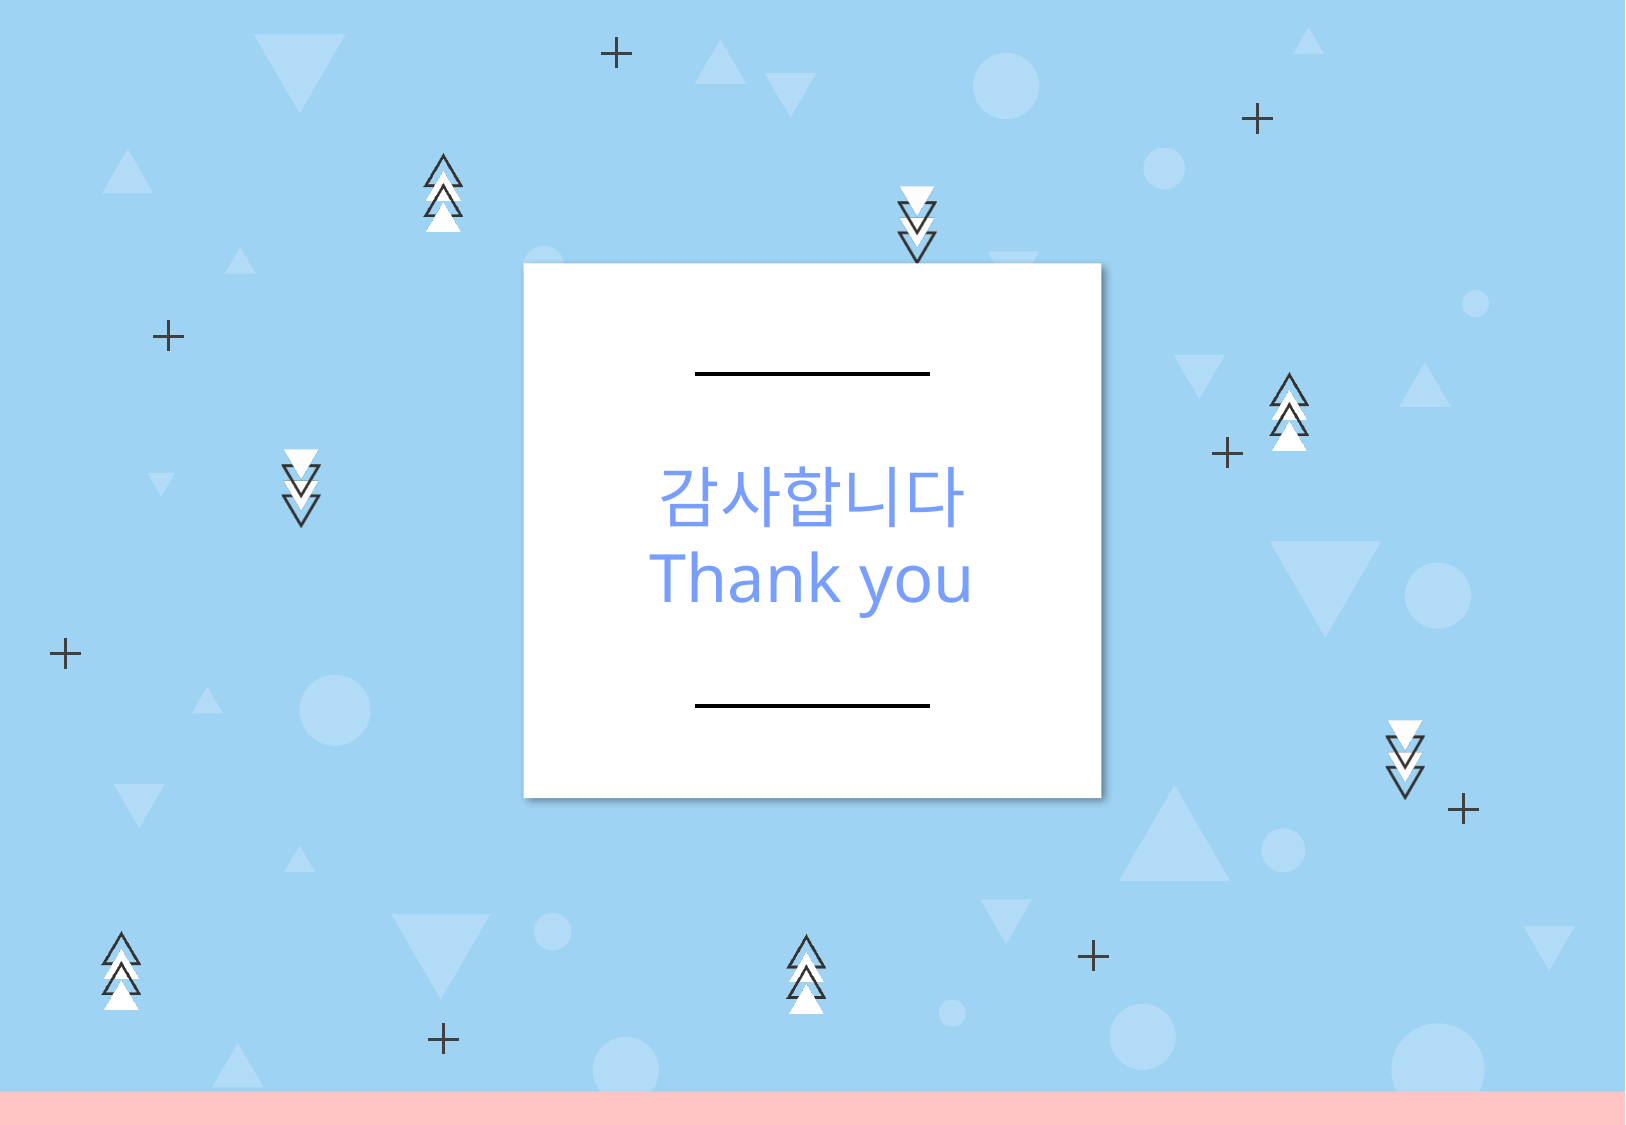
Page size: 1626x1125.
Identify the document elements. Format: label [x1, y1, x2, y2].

text_box [0, 1091, 1625, 1125]
text_box [49, 27, 1575, 1117]
text_box [523, 263, 1102, 799]
